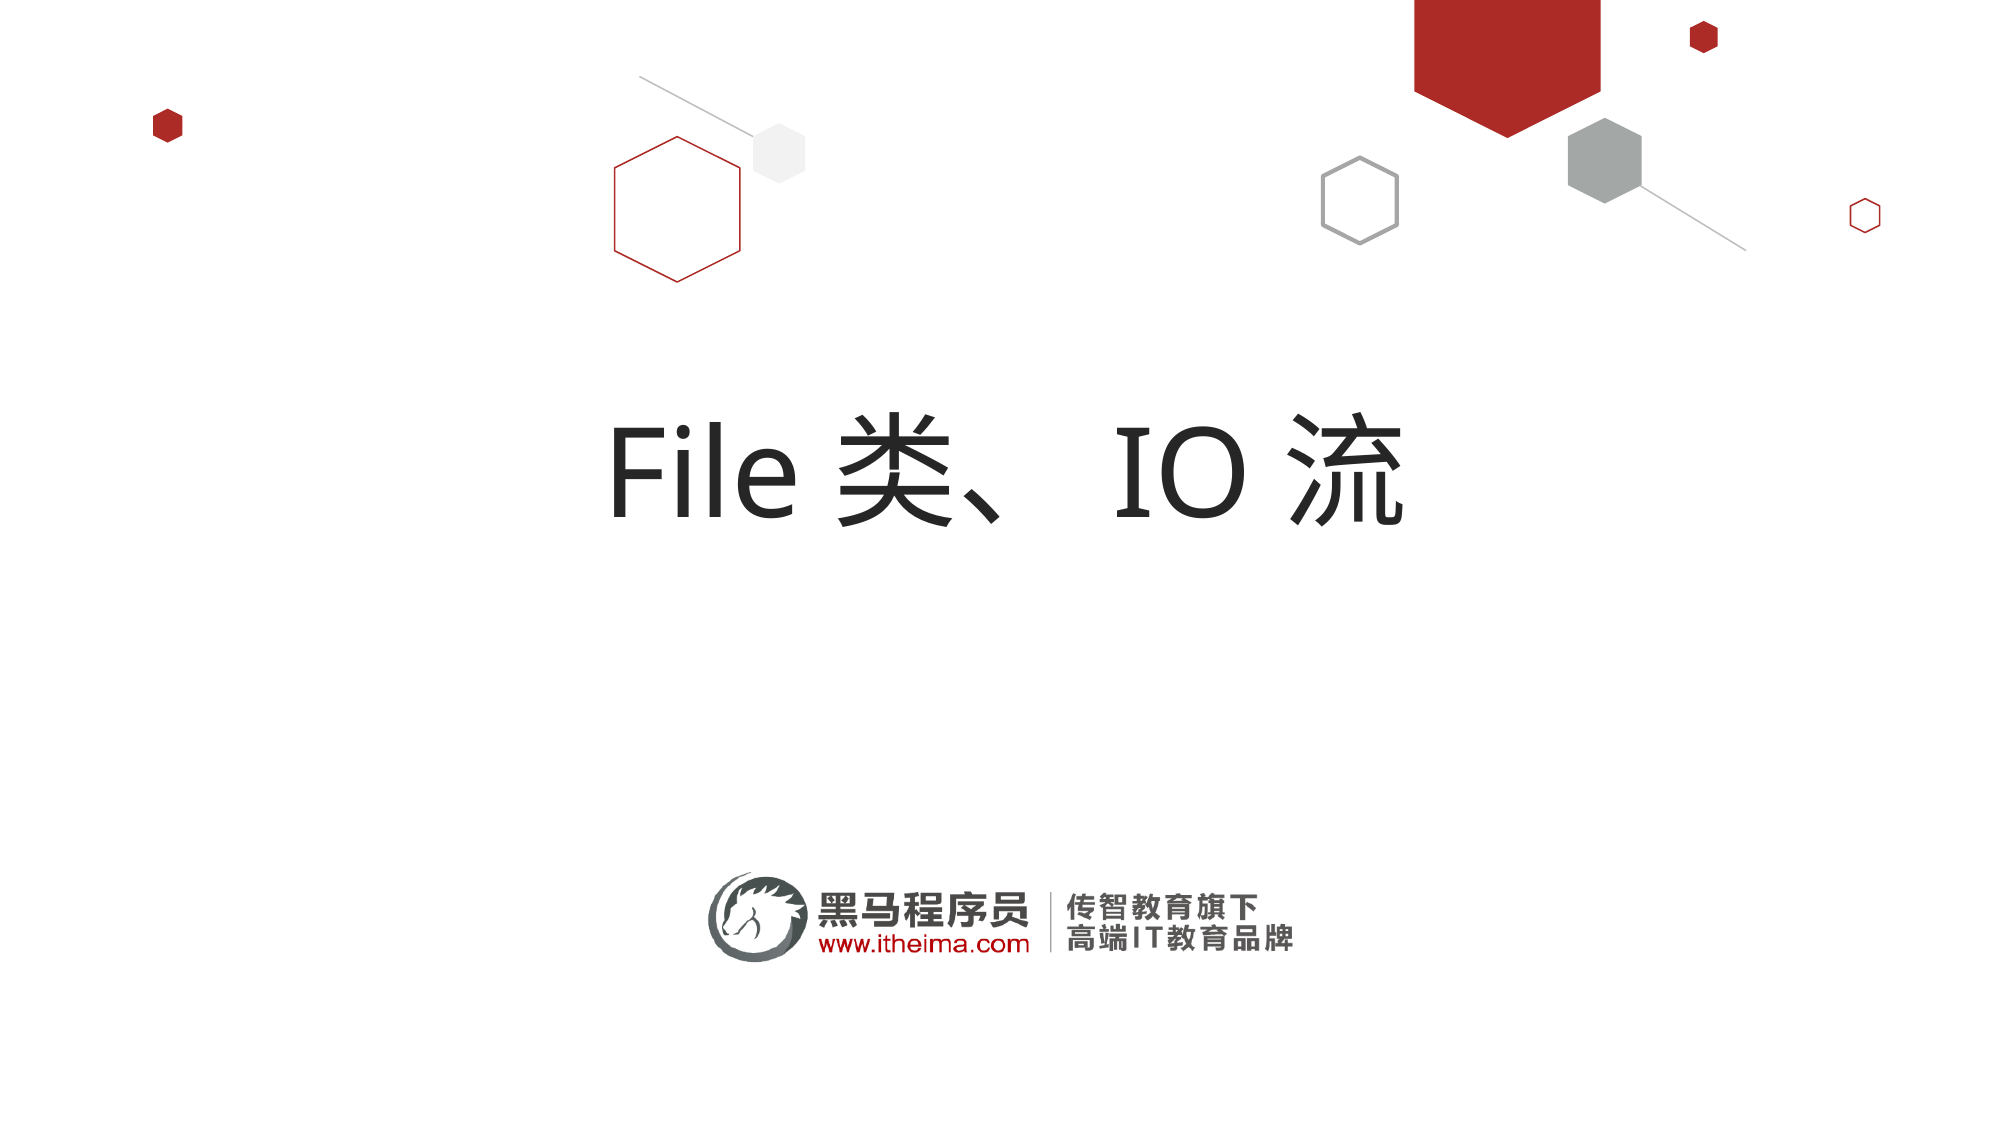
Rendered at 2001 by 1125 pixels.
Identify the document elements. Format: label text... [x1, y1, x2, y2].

title File类、IO流 [72, 376, 1938, 559]
picture [707, 868, 1293, 965]
